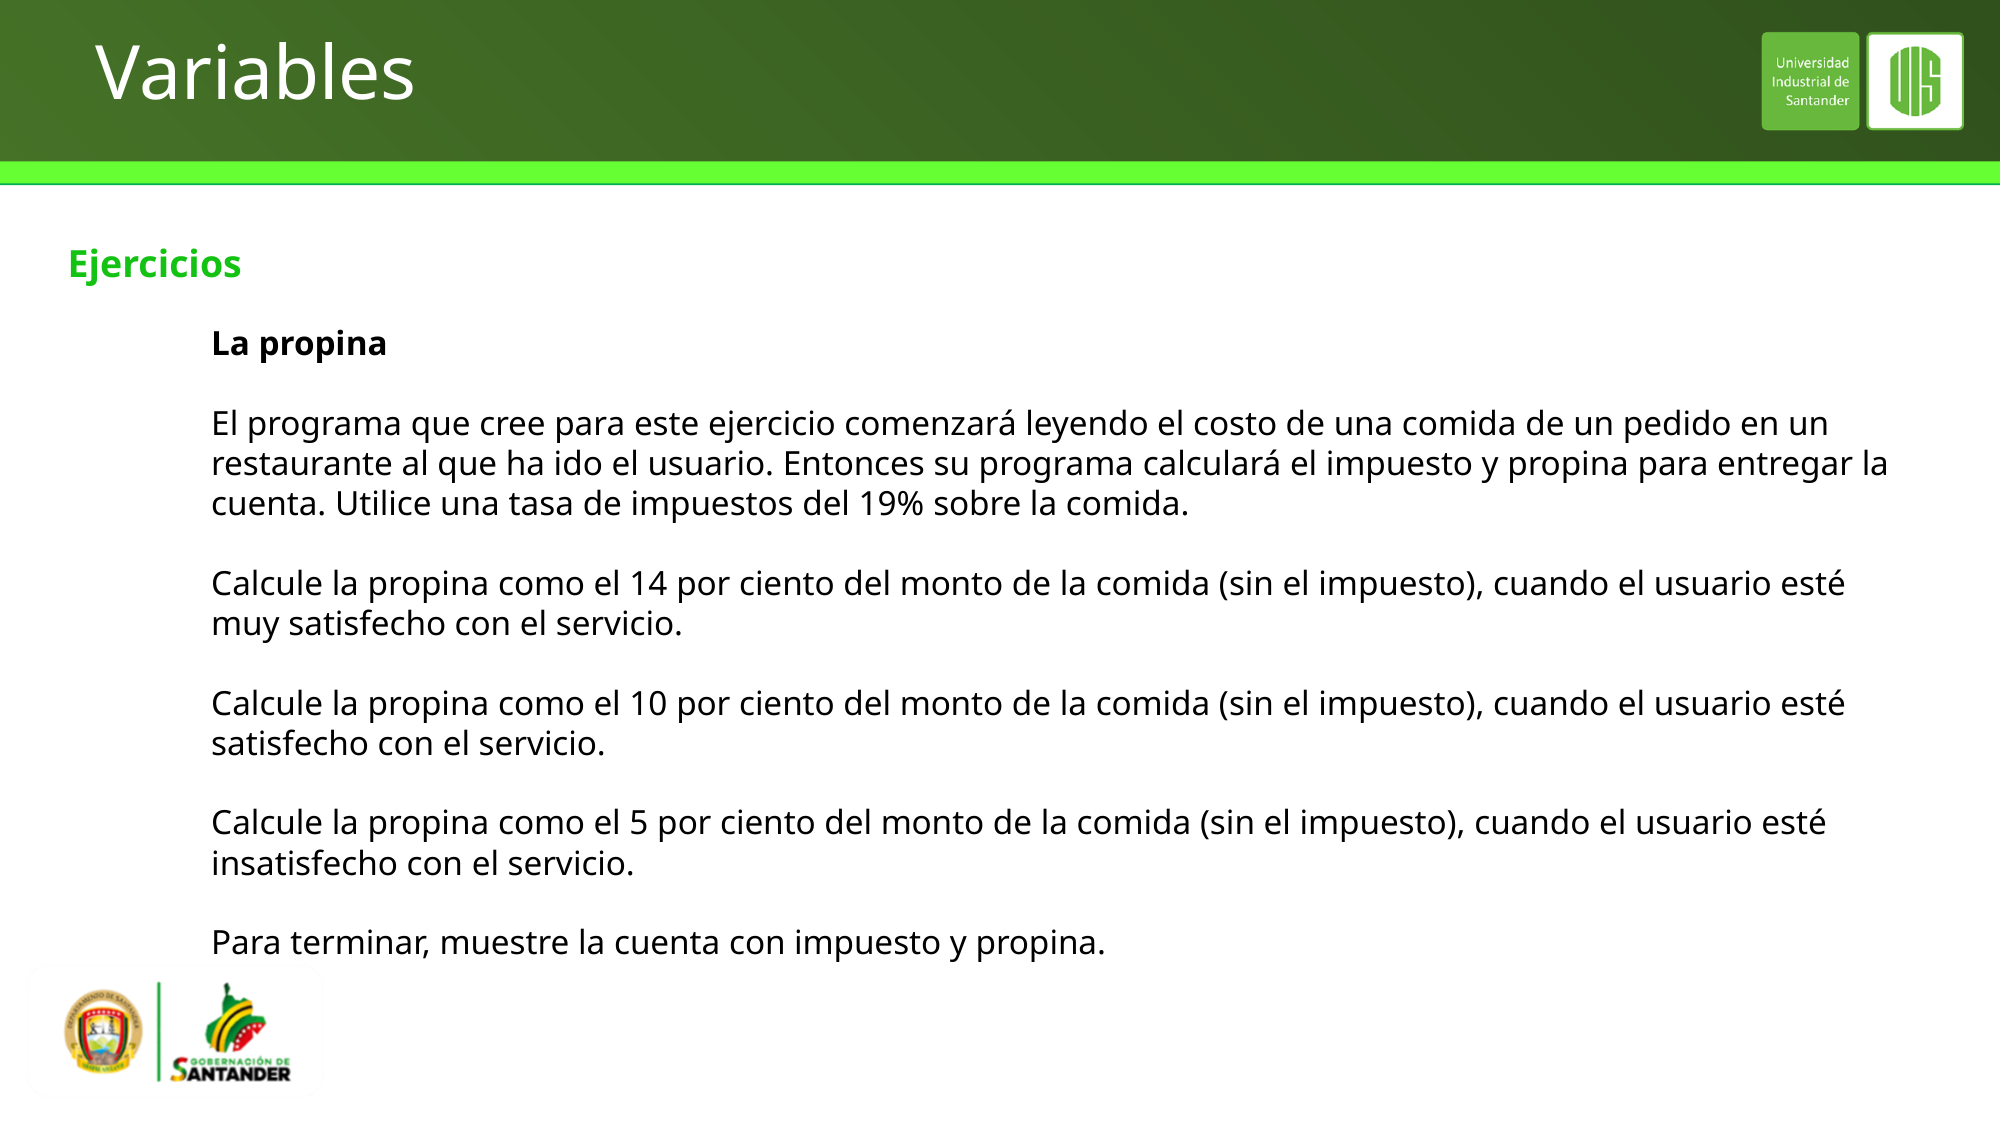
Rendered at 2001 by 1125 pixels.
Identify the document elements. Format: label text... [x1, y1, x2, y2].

picture [1760, 30, 1965, 131]
picture [24, 963, 325, 1099]
title Variables [80, 34, 1716, 117]
text_box La propina El programa que cree para este ejercicio comenzará leyendo el costo de una comida de un pedido en un restaurante al que ha ido el usuario. Entonces su programa calculará el impuesto y propina para entregar la cuenta. Utilice una tasa de impuestos del 19% sobre la comida. Calcule la propina como el 14 por ciento del monto de la comida (sin el impuesto), cuando el usuario esté muy satisfecho con el servicio. Calcule la propina como el 10 por ciento del monto de la comida (sin el impuesto), cuando el usuario esté satisfecho con el servicio. Calcule la propina como el 5 por ciento del monto de la comida (sin el impuesto), cuando el usuario esté insatisfecho con el servicio. Para terminar, muestre la cuenta con impuesto y propina. [121, 315, 1935, 969]
text_box Ejercicios [52, 232, 1053, 292]
